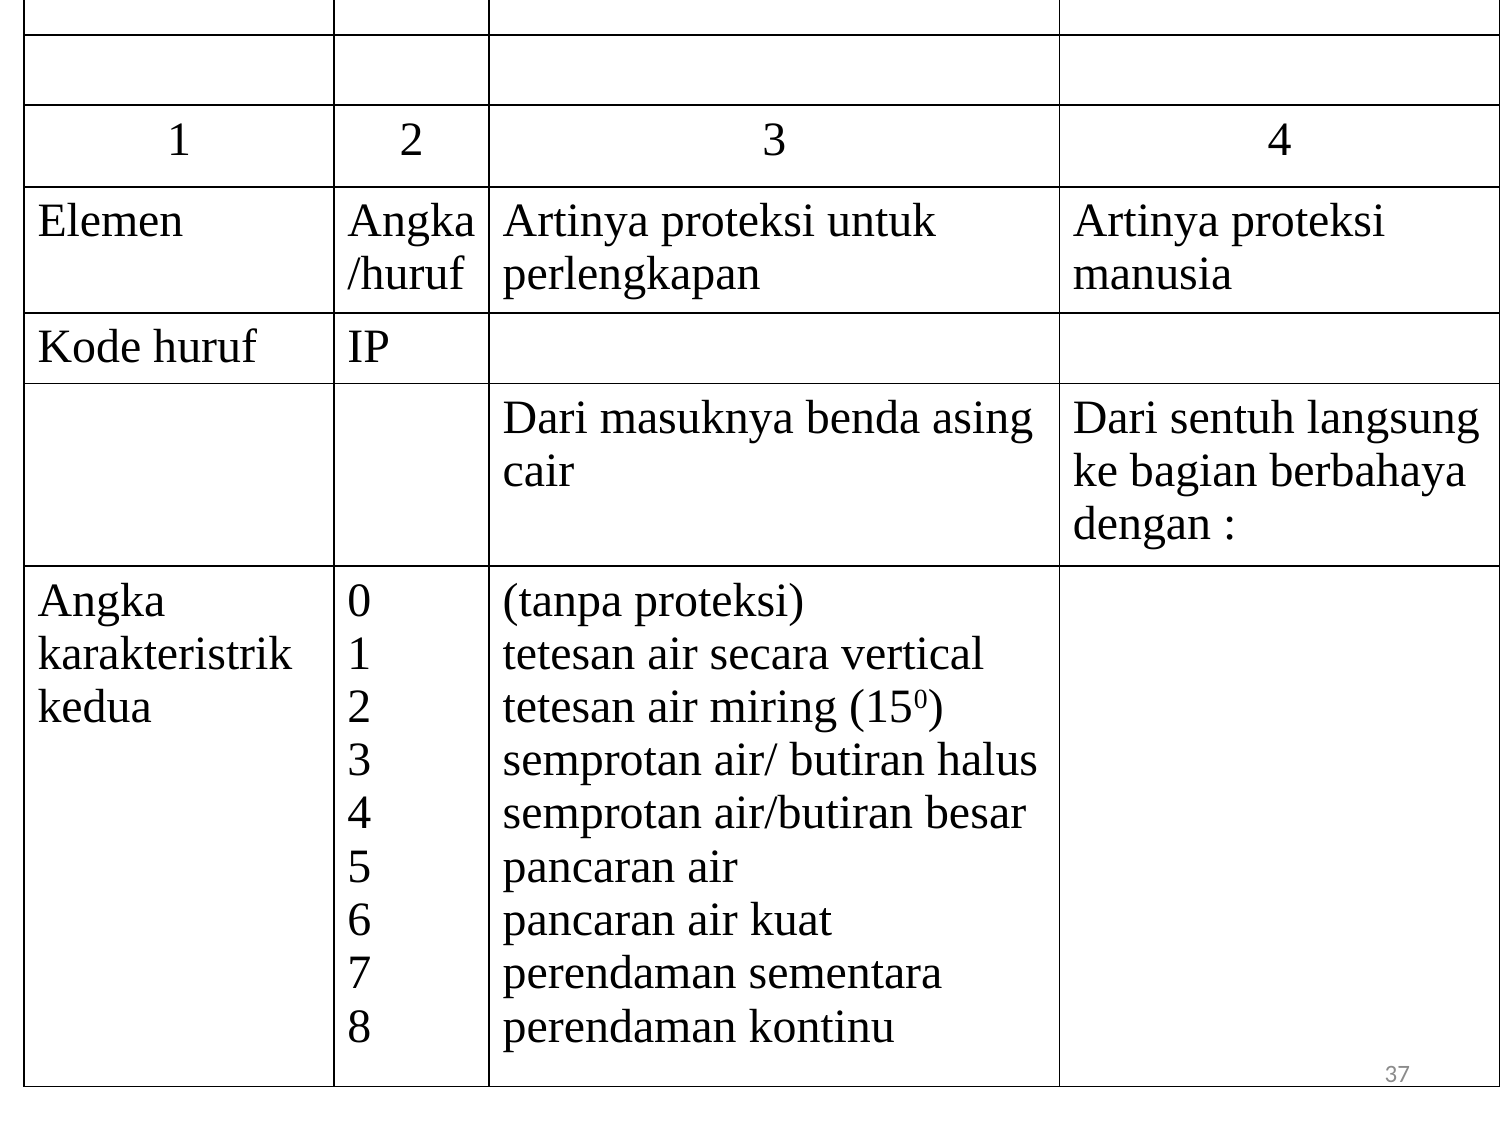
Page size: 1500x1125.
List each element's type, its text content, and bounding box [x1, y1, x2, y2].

table_header [1060, 0, 1499, 34]
table_cell Angka/huruf [335, 188, 488, 312]
table_cell 0 1 2 3 4 5 6 7 8 [335, 567, 488, 1086]
table_cell [1060, 36, 1499, 104]
table_cell Kode huruf [25, 314, 333, 383]
table_cell [335, 384, 488, 565]
table_cell [490, 314, 1059, 383]
table_cell Angka karakteristrik kedua [25, 567, 333, 1086]
slide_number 37 [1074, 1042, 1425, 1103]
table_cell 4 [1060, 106, 1499, 186]
table_cell [25, 384, 333, 565]
table_cell Dari sentuh langsung ke bagian berbahaya dengan : [1060, 384, 1499, 565]
table_cell 3 [490, 106, 1059, 186]
table_cell [1060, 567, 1499, 1086]
table_cell 2 [335, 106, 488, 186]
table_header [490, 0, 1059, 34]
table_cell [490, 36, 1059, 104]
table_cell (tanpa proteksi) tetesan air secara vertical tetesan air miring (150) semprotan air/ butiran halus semprotan air/butiran besar pancaran air pancaran air kuat perendaman sementara perendaman kontinu [490, 567, 1059, 1086]
table_cell 1 [25, 106, 333, 186]
table_cell [1060, 314, 1499, 383]
table_cell IP [335, 314, 488, 383]
table_cell Dari masuknya benda asing cair [490, 384, 1059, 565]
table_header [335, 0, 488, 34]
table_cell [25, 36, 333, 104]
table_cell Artinya proteksi untuk perlengkapan [490, 188, 1059, 312]
table_cell [335, 36, 488, 104]
table_header [25, 0, 333, 34]
table_cell Artinya proteksi manusia [1060, 188, 1499, 312]
table_cell Elemen [25, 188, 333, 312]
